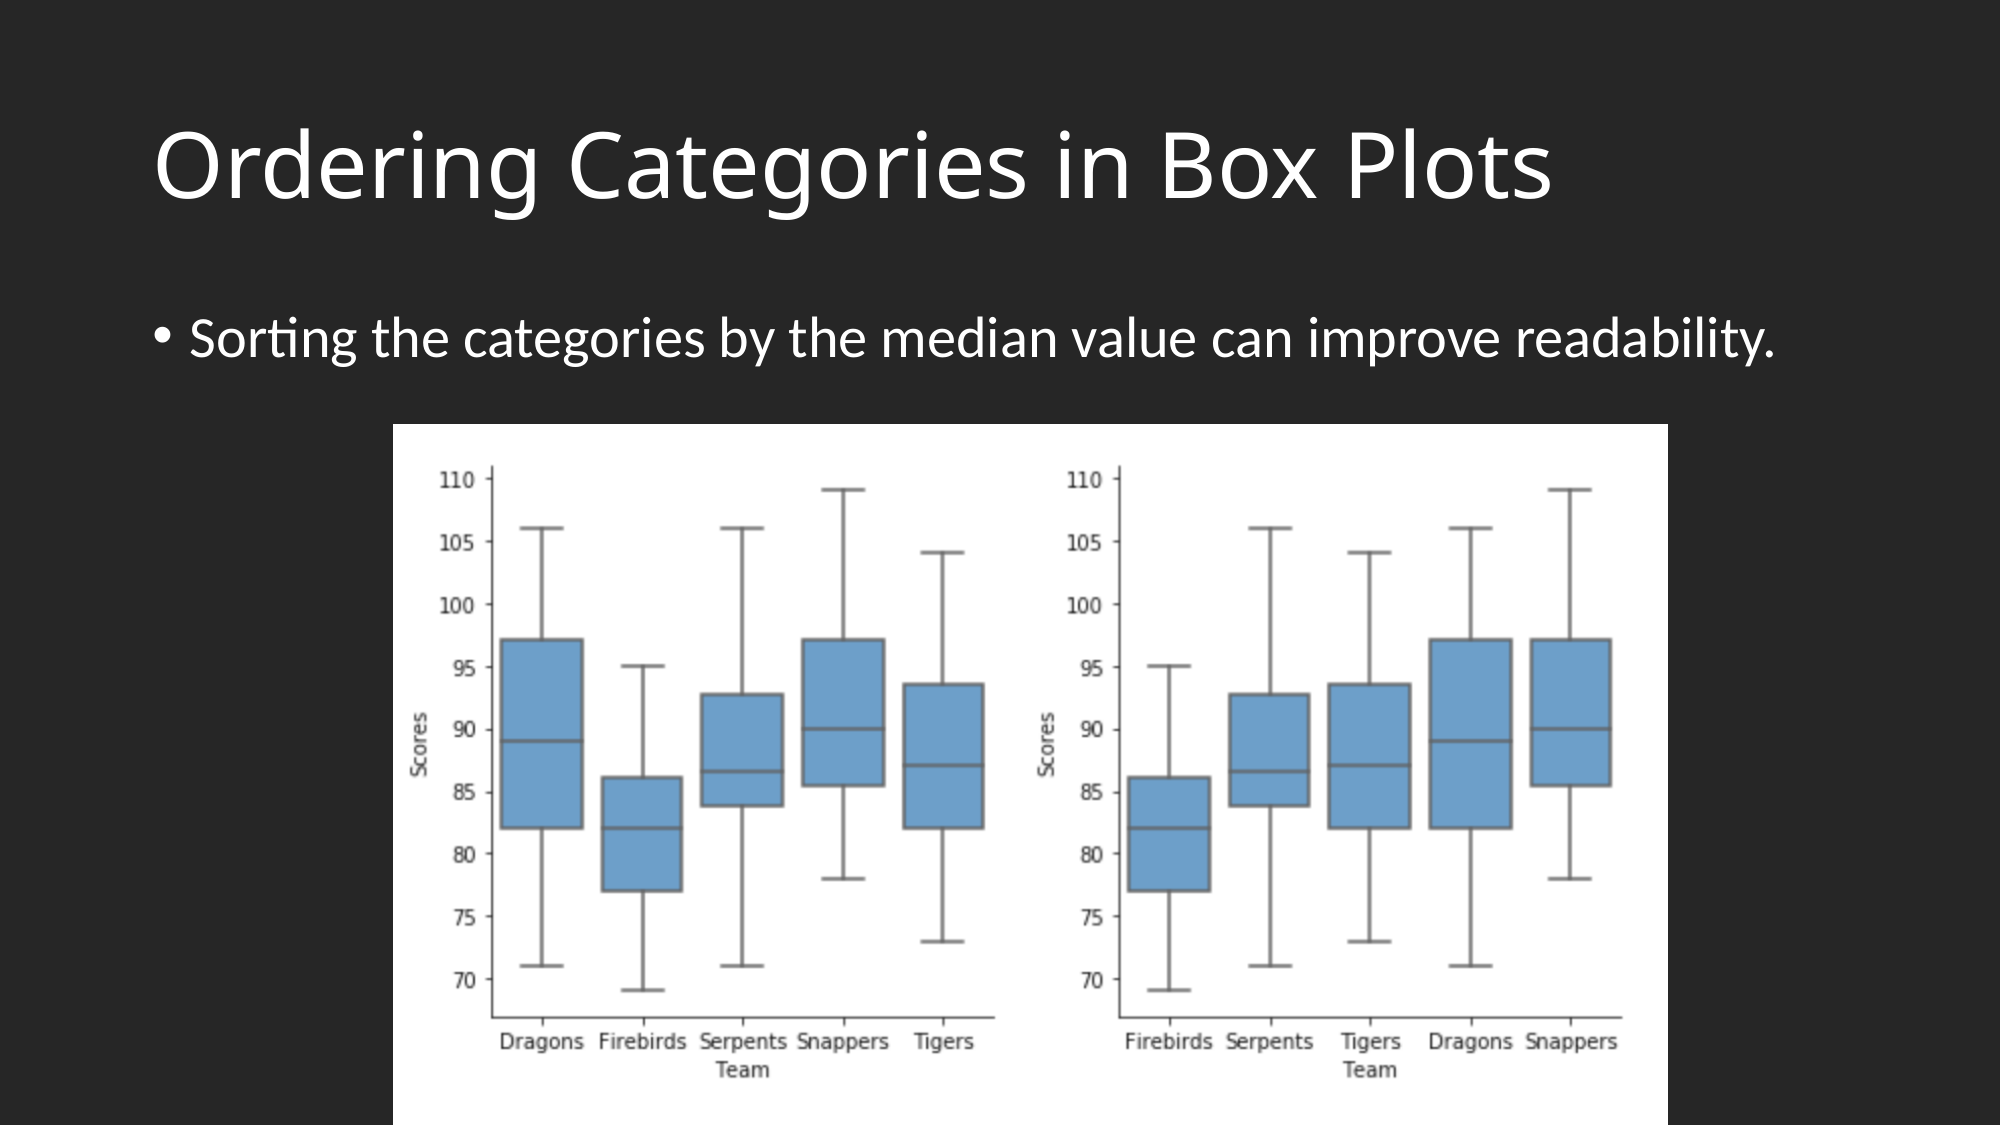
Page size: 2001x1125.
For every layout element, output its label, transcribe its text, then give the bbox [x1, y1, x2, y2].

list Sorting the categories by the median value can improve readability. [137, 299, 1863, 1014]
picture [392, 424, 1668, 1125]
title Ordering Categories in Box Plots [137, 59, 1863, 278]
